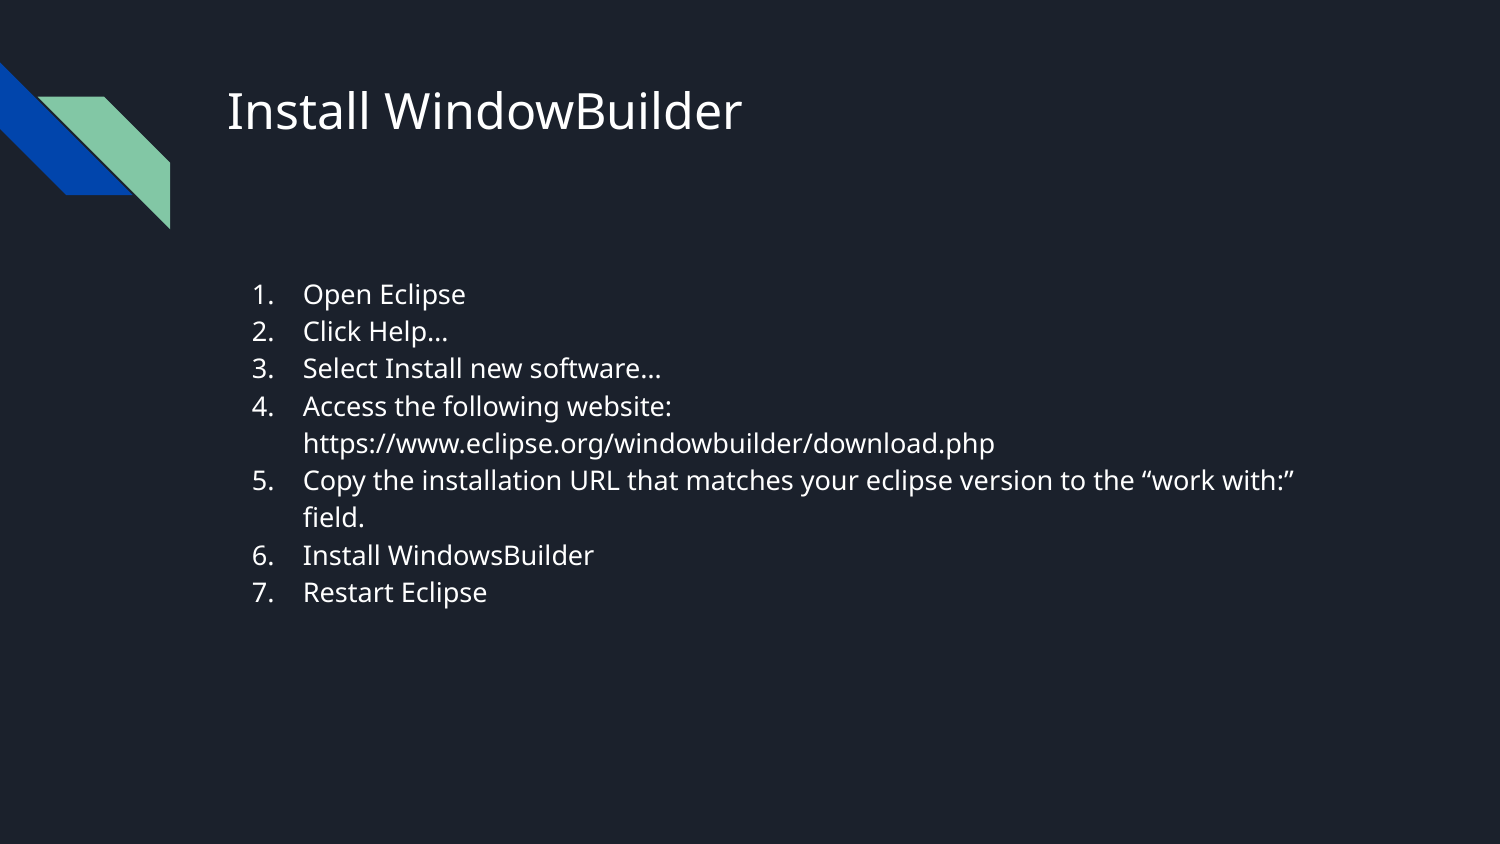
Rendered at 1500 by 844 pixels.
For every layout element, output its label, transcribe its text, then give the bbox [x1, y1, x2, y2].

title Install WindowBuilder [212, 64, 1368, 215]
list Open Eclipse Click Help… Select Install new software… Access the following website: https://www.eclipse.org/windowbuilder/download.php Copy the installation URL that matches your eclipse version to the “work with:” field. Install WindowsBuilder Restart Eclipse [212, 257, 1368, 735]
